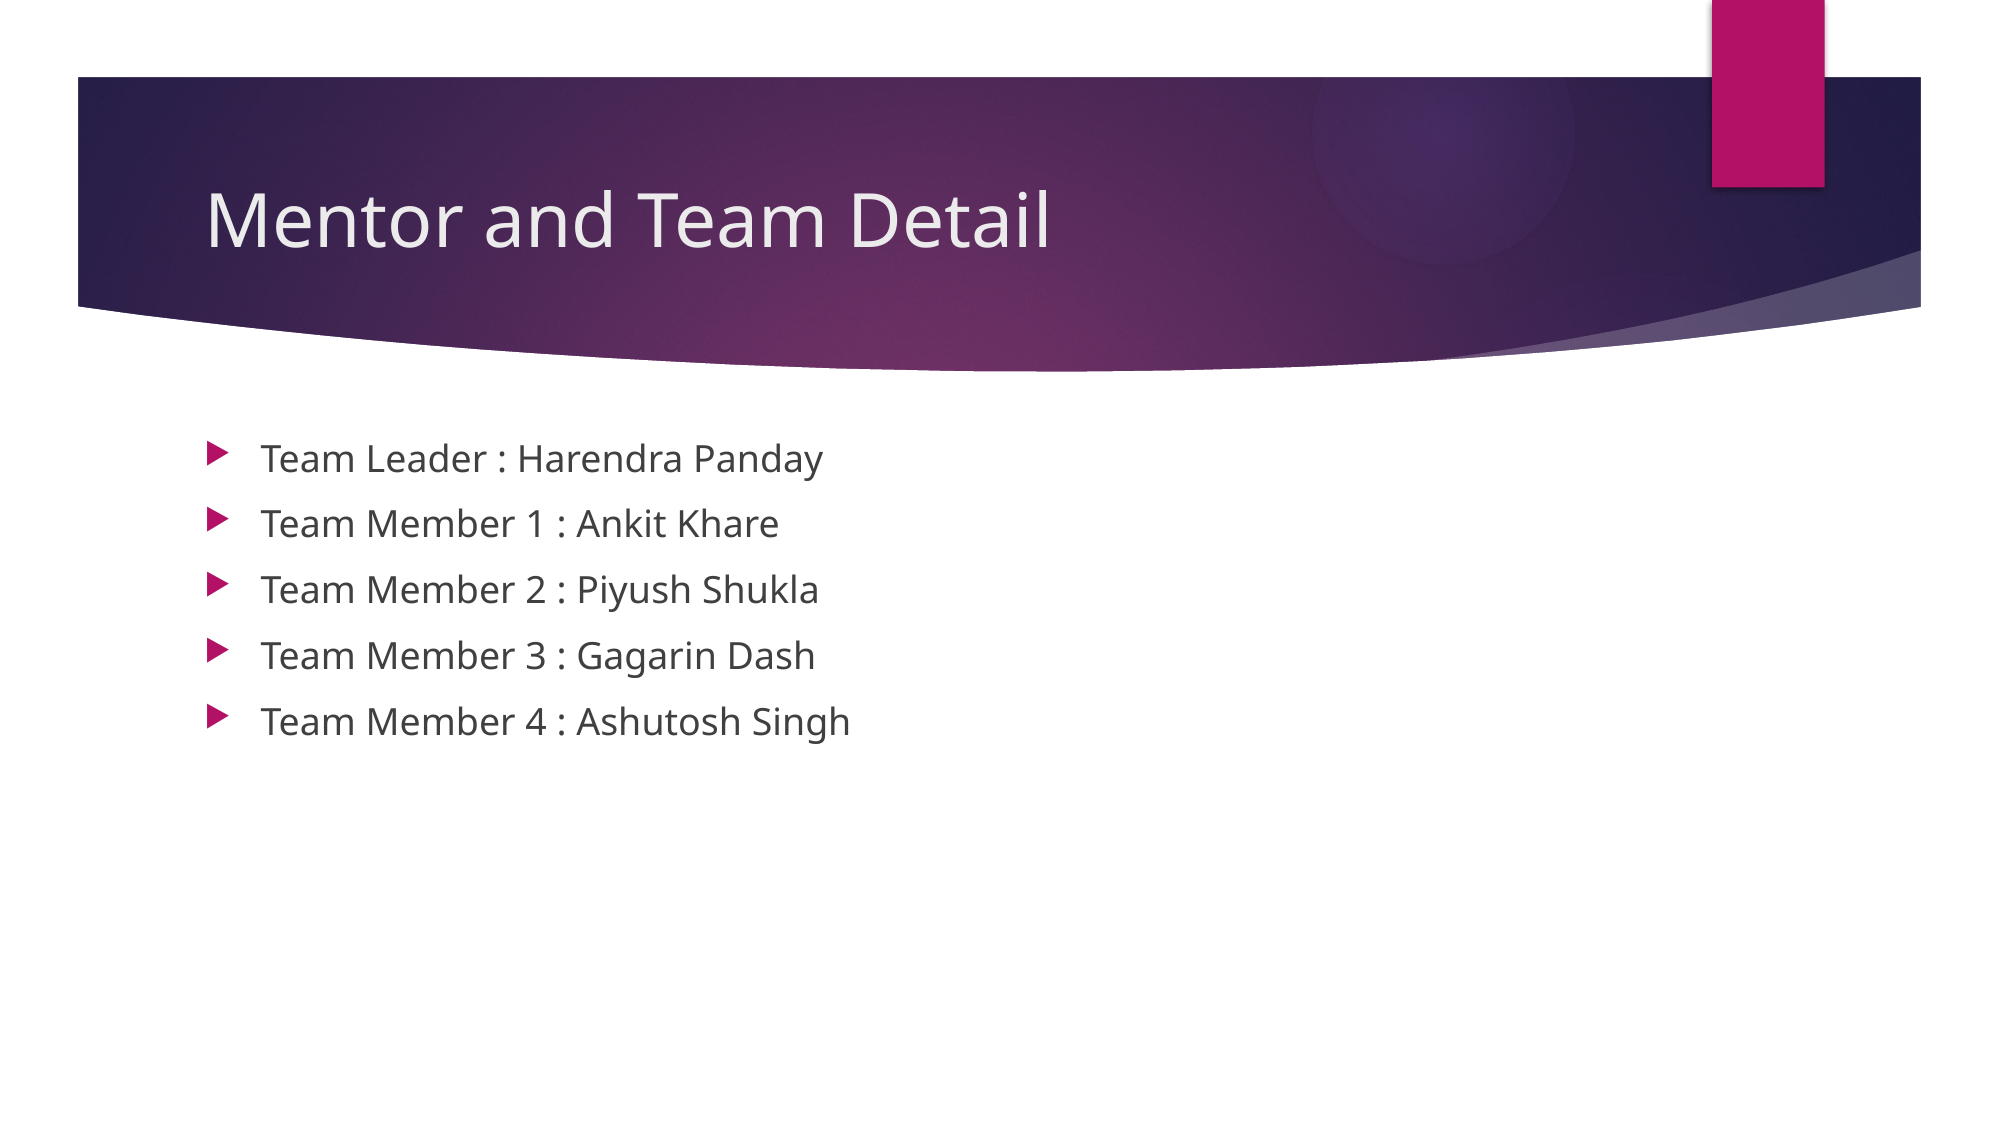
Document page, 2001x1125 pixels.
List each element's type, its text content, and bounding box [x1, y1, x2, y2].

title Mentor and Team Detail [189, 159, 1627, 276]
list Team Leader : Harendra Panday Team Member 1 : Ankit Khare Team Member 2 : Piyush Shukla Team Member 3 : Gagarin Dash Team Member 4 : Ashutosh Singh [189, 427, 1638, 988]
